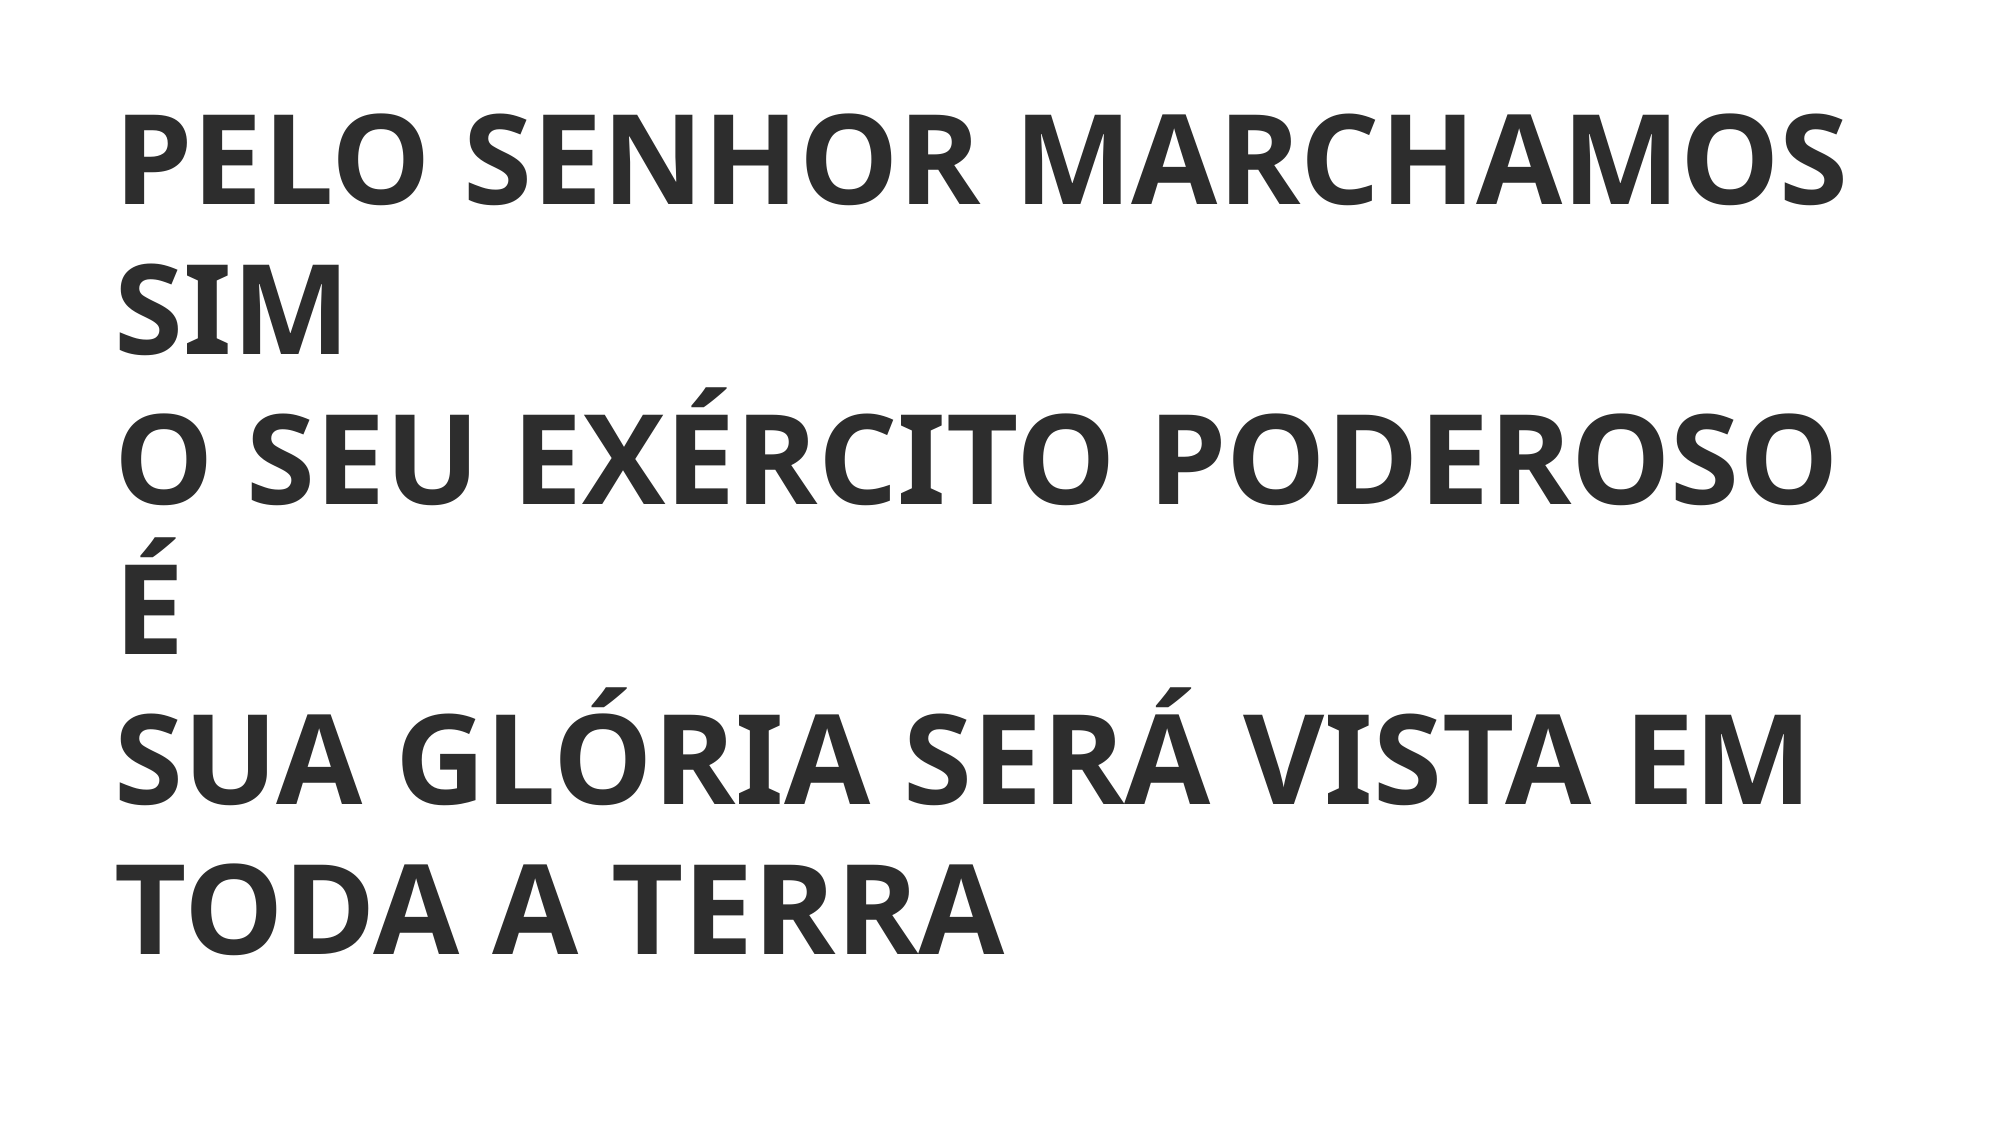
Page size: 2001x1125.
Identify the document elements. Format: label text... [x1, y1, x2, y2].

text_box PELO SENHOR MARCHAMOS SIM O SEU EXÉRCITO PODEROSO É SUA GLÓRIA SERÁ VISTA EM TODA A TERRA [99, 72, 1913, 987]
